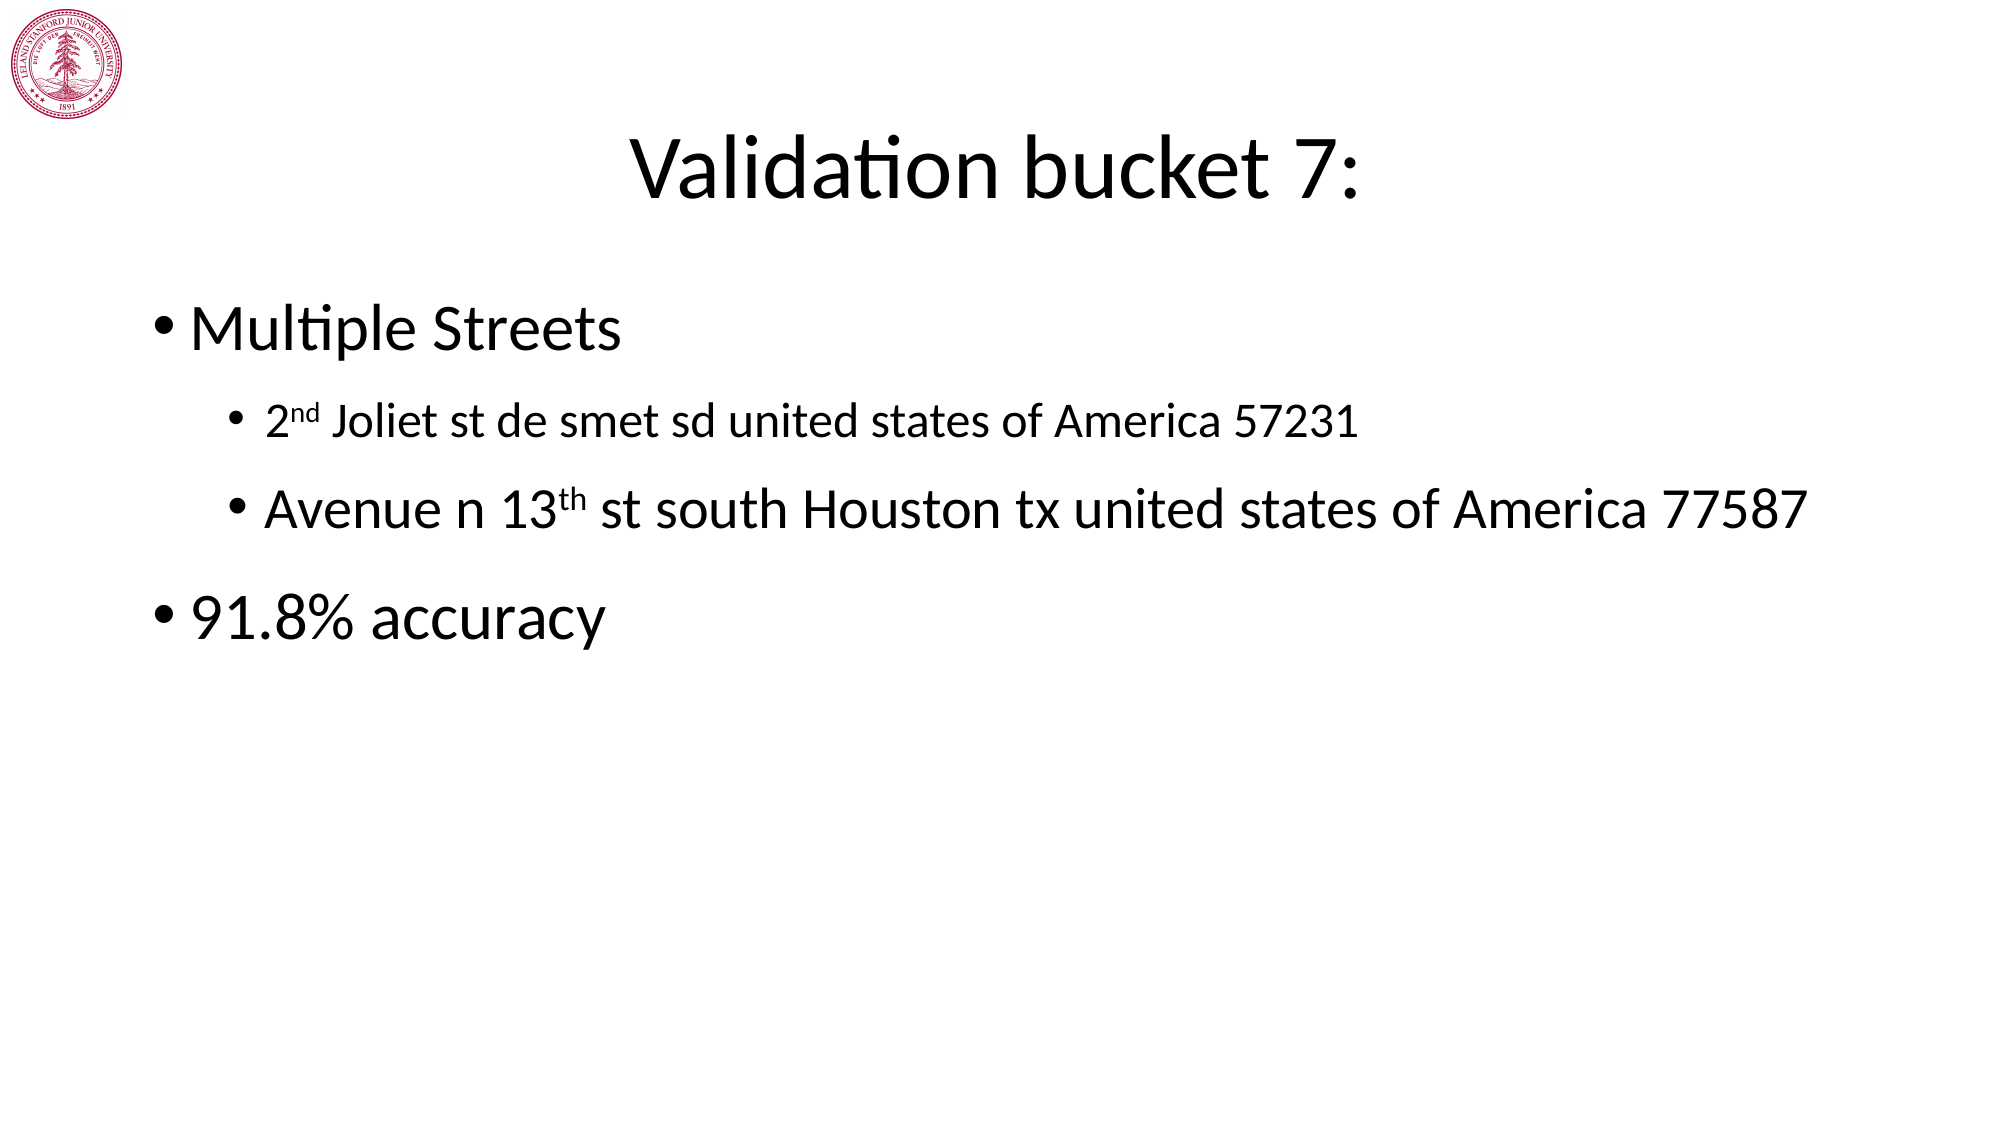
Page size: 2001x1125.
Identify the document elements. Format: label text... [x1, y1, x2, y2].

title Validation bucket 7: [137, 59, 1863, 276]
picture [11, 9, 122, 120]
list Multiple Streets 2nd Joliet st de smet sd united states of America 57231 Avenue n 13th st south Houston tx united states of America 77587 91.8% accuracy [137, 276, 1863, 991]
